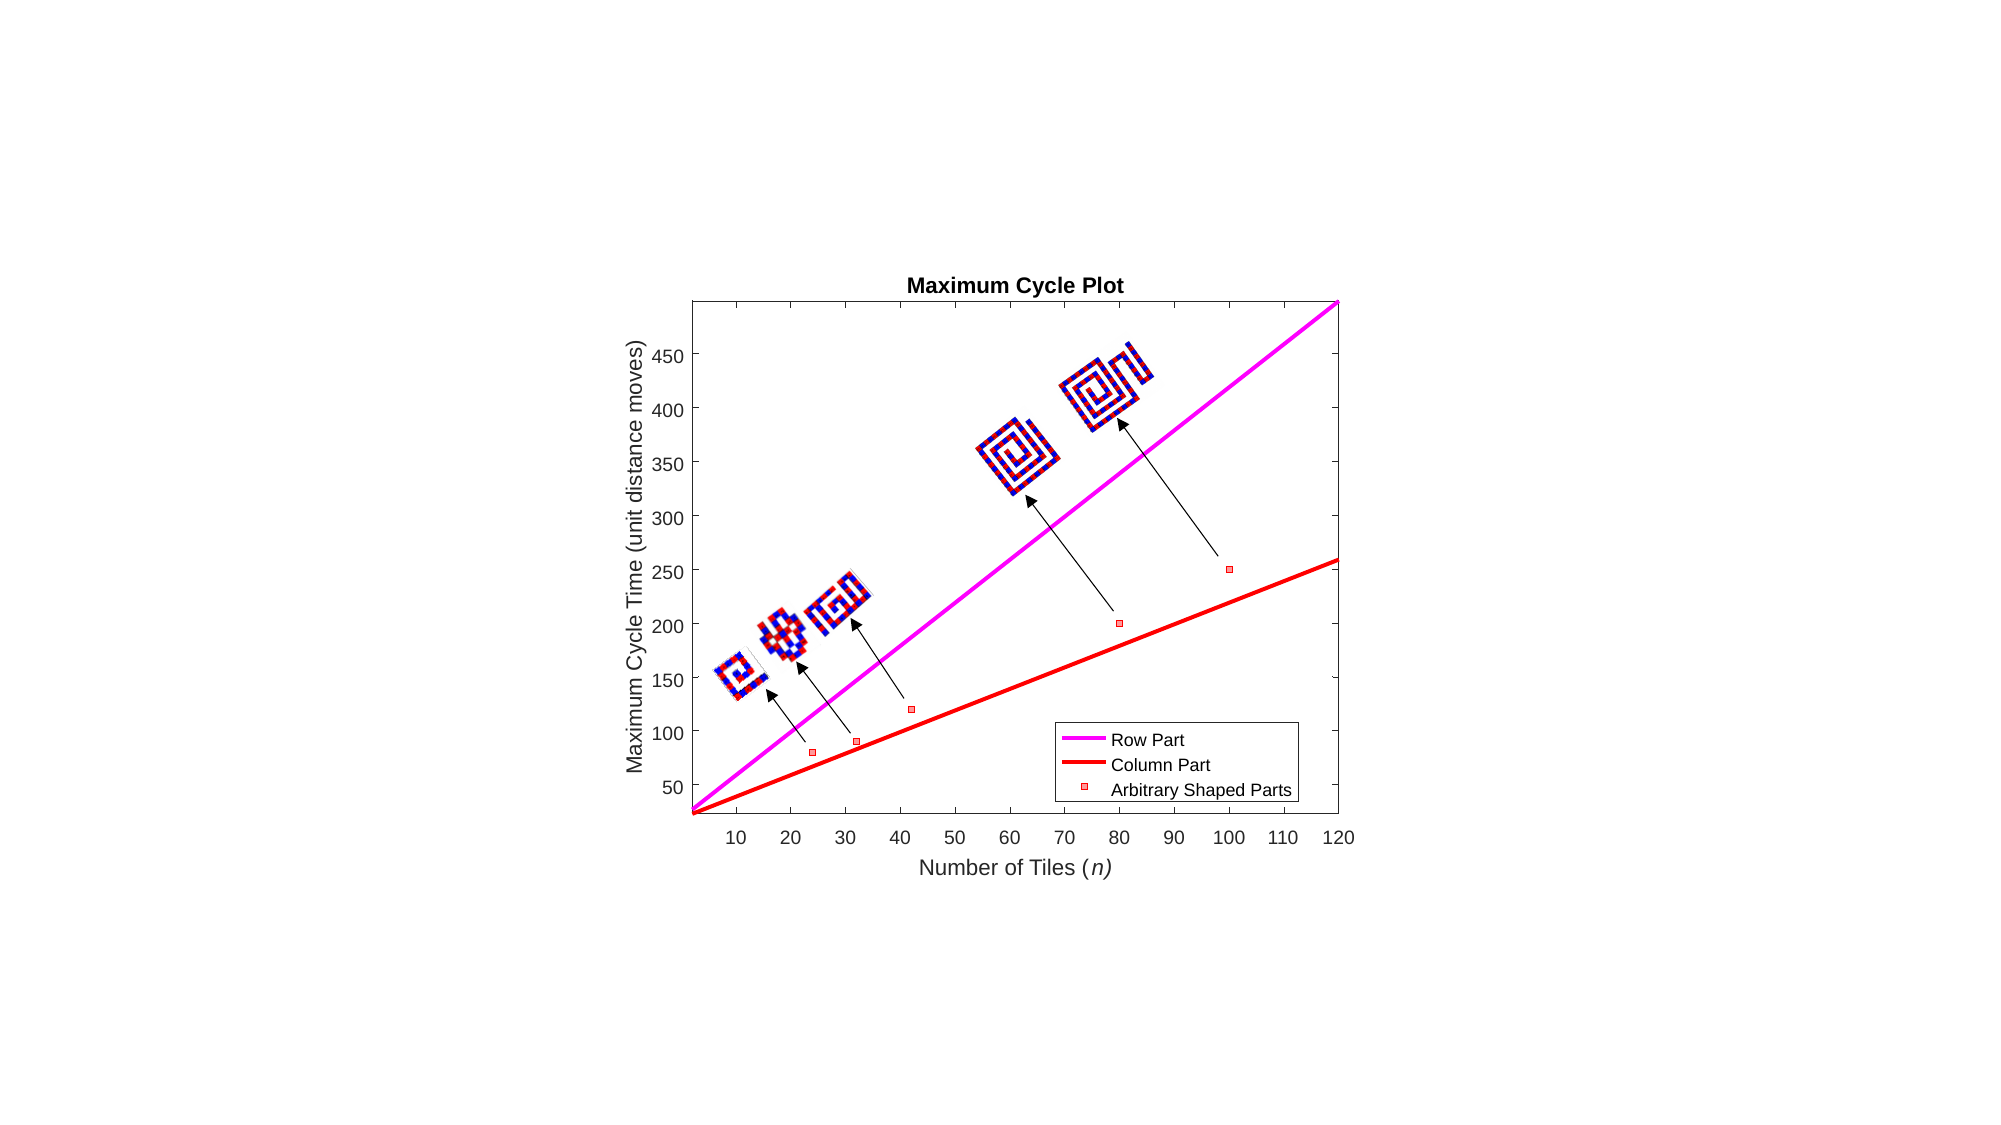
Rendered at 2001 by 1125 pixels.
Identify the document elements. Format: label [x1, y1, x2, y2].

picture [583, 254, 1417, 882]
text_box [1025, 494, 1114, 612]
text_box [1117, 417, 1219, 557]
text_box [765, 688, 806, 743]
text_box [796, 661, 851, 734]
text_box [850, 617, 904, 699]
